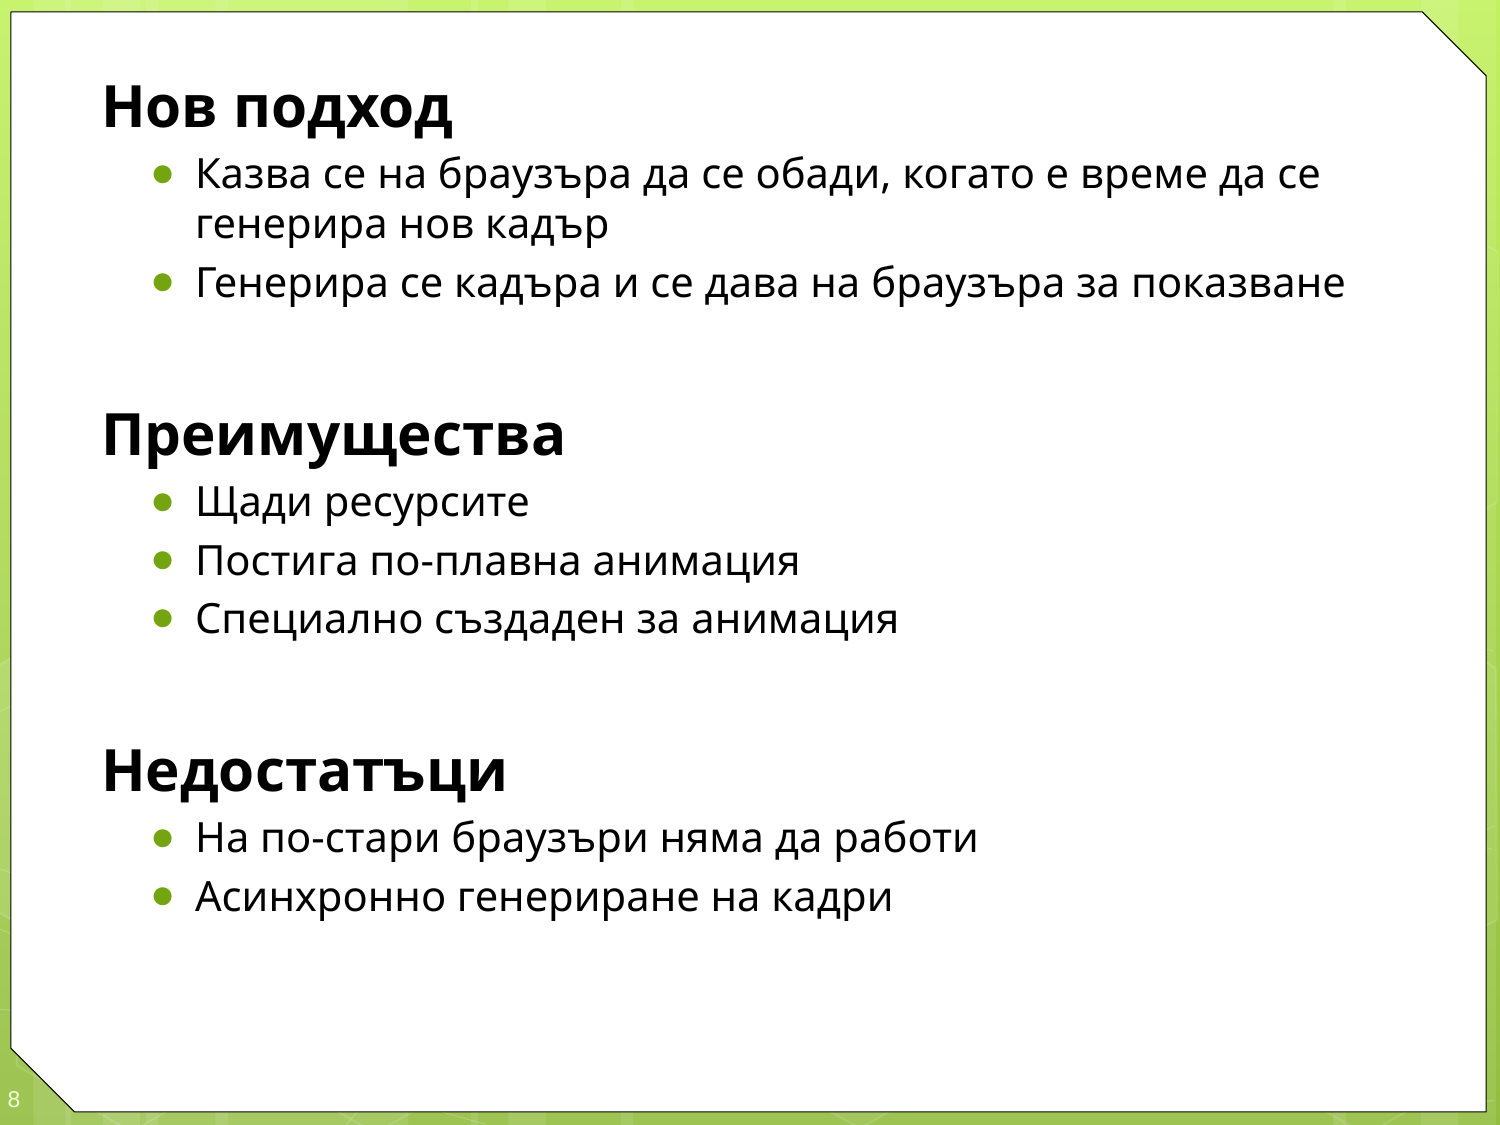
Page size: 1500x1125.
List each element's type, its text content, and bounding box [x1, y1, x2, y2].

list Нов подход Казва се на браузъра да се обади, когато е време да се генерира нов кадър Генерира се кадъра и се дава на браузъра за показване Преимущества Щади ресурсите Постига по-плавна анимация Специално създаден за анимация Недостатъци На по-стари браузъри няма да работи Асинхронно генериране на кадри [75, 61, 1488, 1113]
